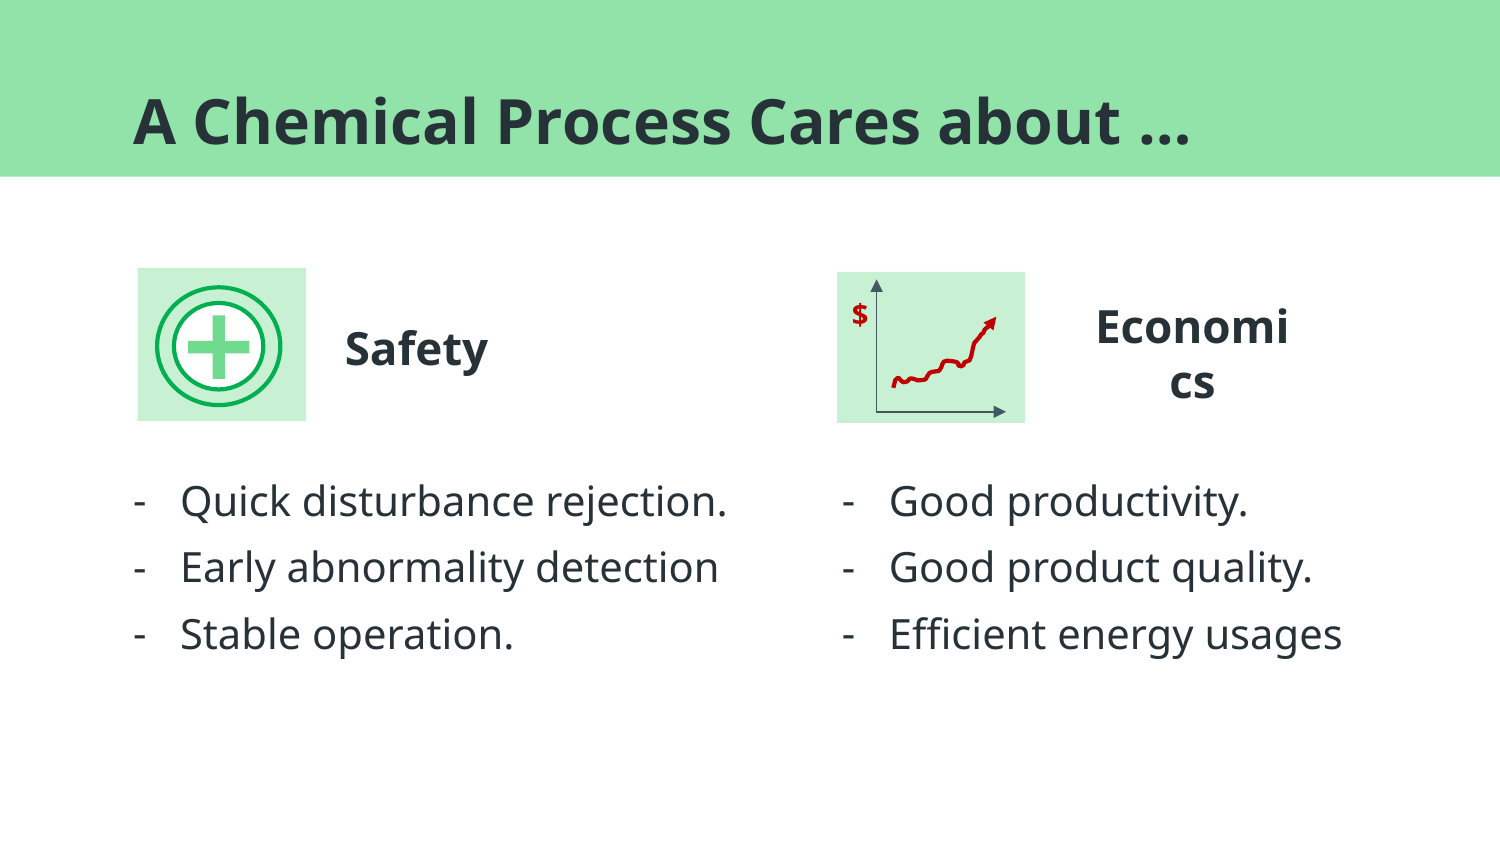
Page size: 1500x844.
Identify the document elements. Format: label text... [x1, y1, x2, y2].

title Safety [329, 323, 546, 371]
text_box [137, 267, 307, 422]
text_box Good productivity. Good product quality. Efficient energy usages [826, 477, 1468, 655]
title A Chemical Process Cares about … [118, 72, 1382, 167]
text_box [836, 271, 1026, 424]
title Economics [1073, 328, 1312, 376]
subtitle Quick disturbance rejection. Early abnormality detection Stable operation. [118, 477, 771, 655]
